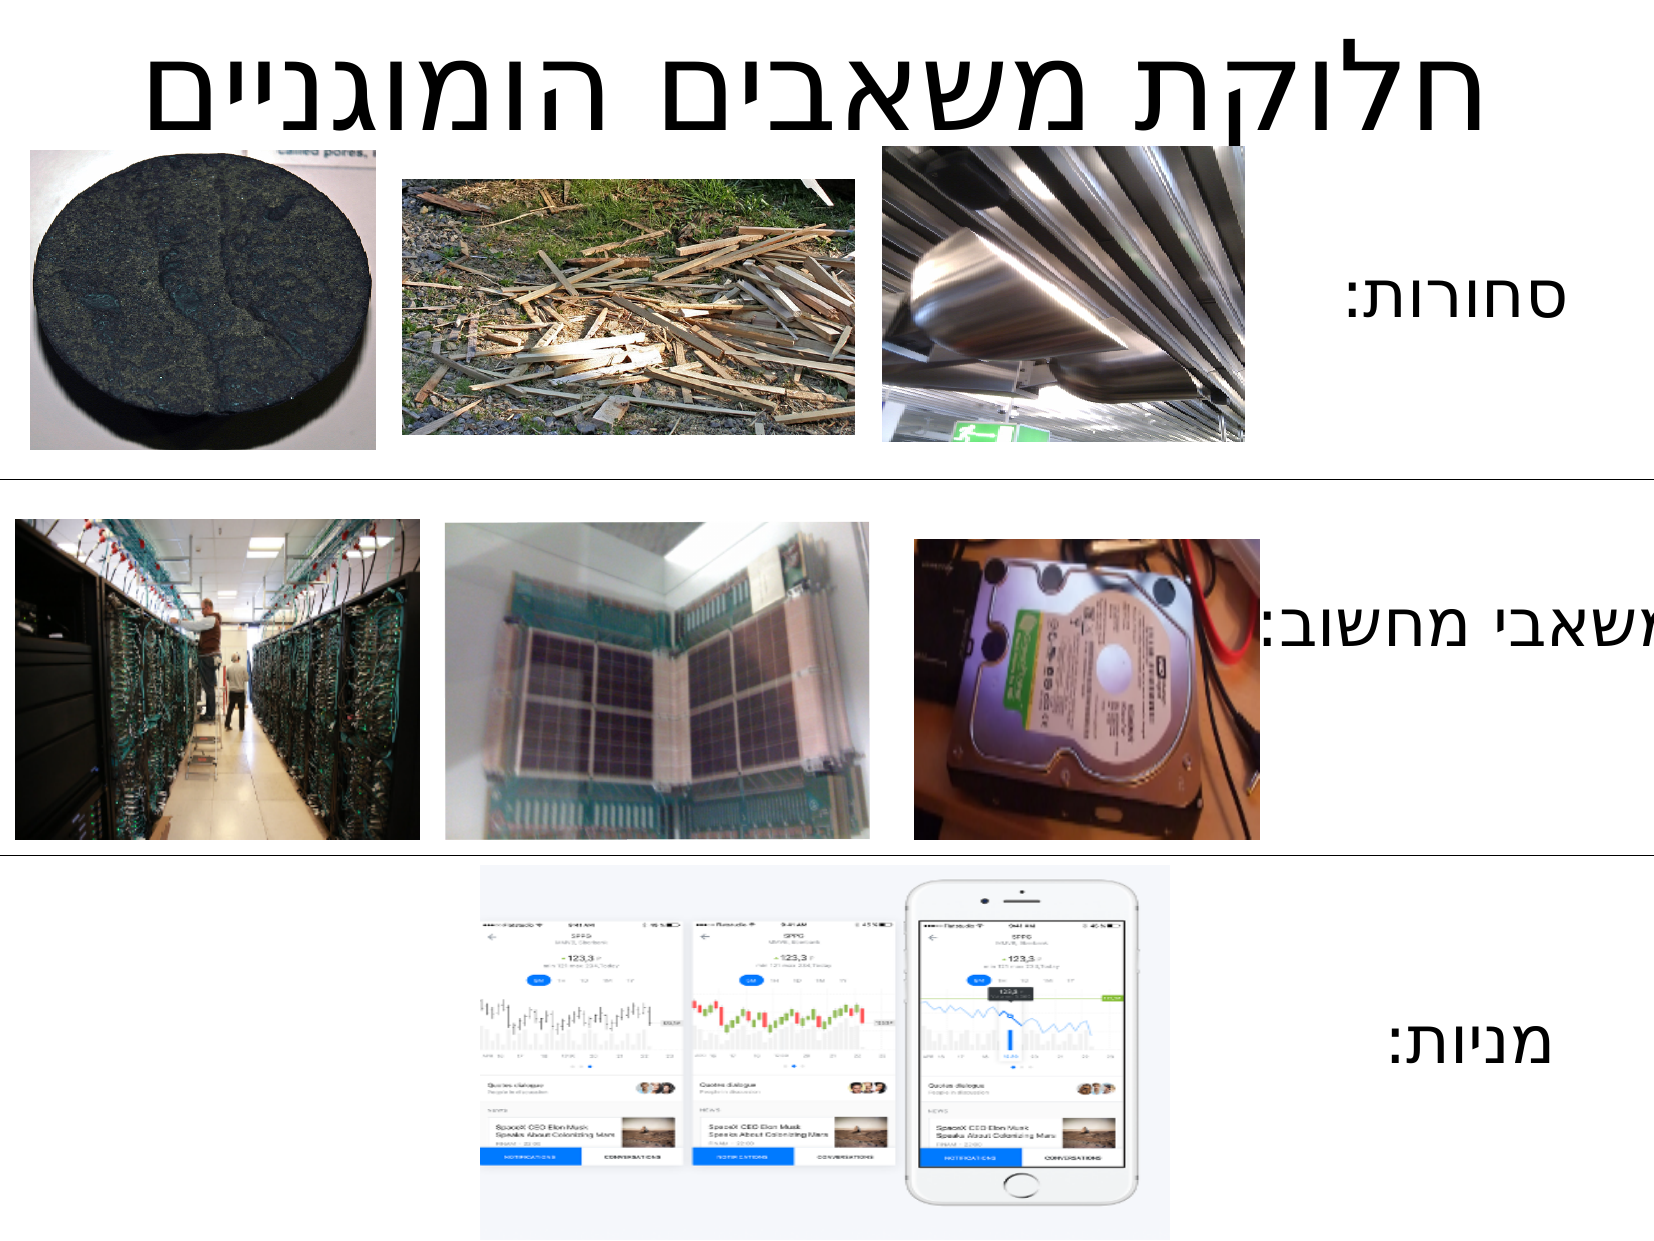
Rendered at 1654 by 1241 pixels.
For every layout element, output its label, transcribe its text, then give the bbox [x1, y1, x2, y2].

picture [881, 145, 1246, 451]
title חלוקת משאבים הומוגניים [71, 15, 1560, 147]
picture [29, 149, 376, 451]
picture [914, 539, 1261, 841]
picture [14, 519, 421, 841]
text_box סחורות: [1326, 243, 1584, 339]
text_box משאבי מחשוב: [1261, 571, 1654, 667]
text_box מניות: [1369, 989, 1571, 1085]
picture [445, 467, 1171, 1241]
picture [401, 179, 856, 436]
